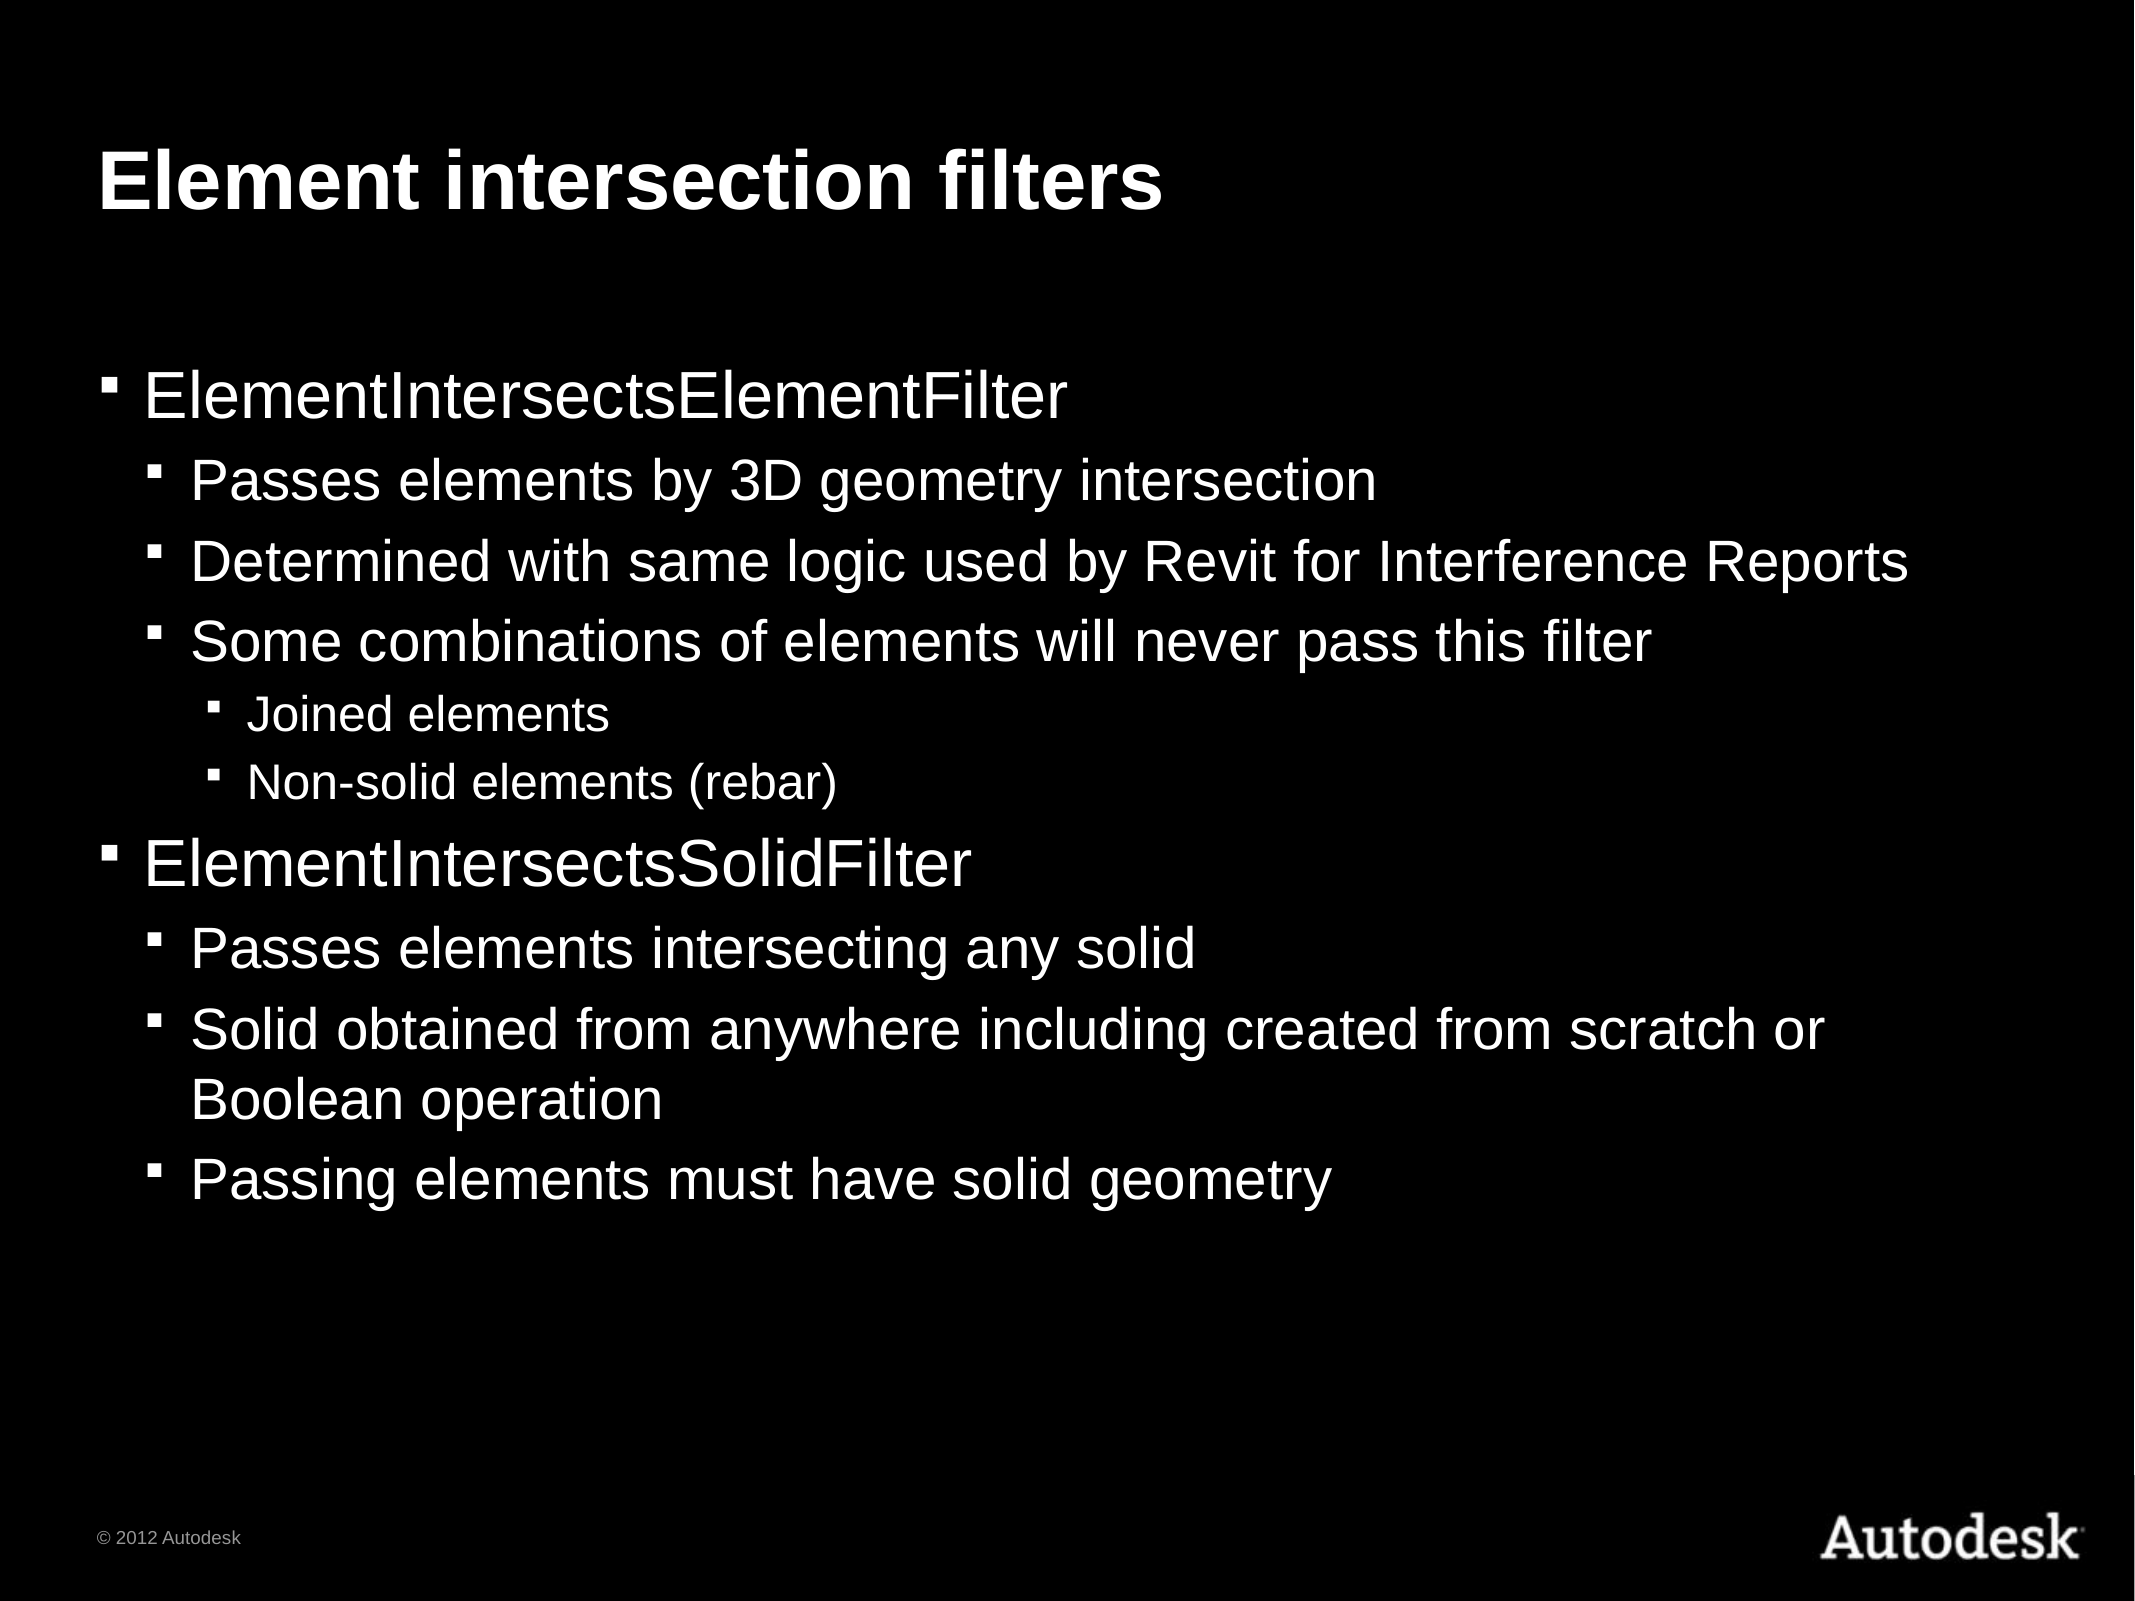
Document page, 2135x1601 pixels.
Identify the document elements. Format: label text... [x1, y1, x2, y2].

list ElementIntersectsElementFilter Passes elements by 3D geometry intersection Determined with same logic used by Revit for Interference Reports Some combinations of elements will never pass this filter Joined elements Non-solid elements (rebar) ElementIntersectsSolidFilter Passes elements intersecting any solid Solid obtained from anywhere including created from scratch or Boolean operation Passing elements must have solid geometry [96, 351, 2028, 1452]
picture [0, 1475, 2135, 1601]
title Element intersection filters [96, 59, 2028, 293]
